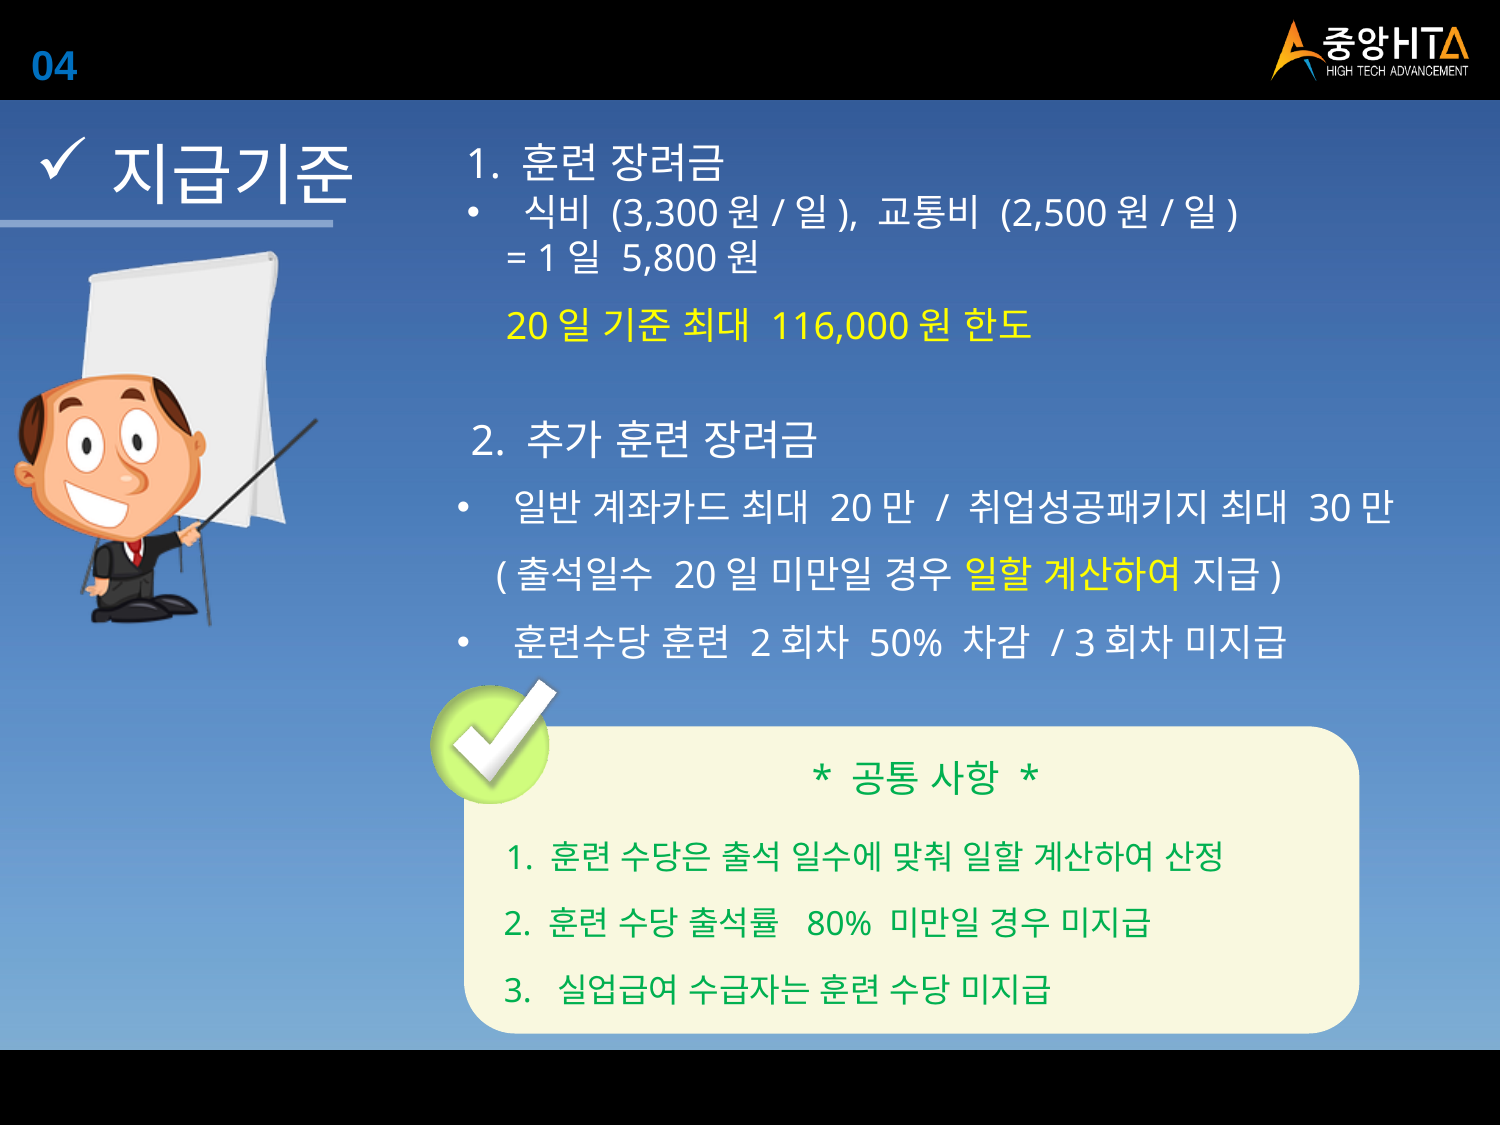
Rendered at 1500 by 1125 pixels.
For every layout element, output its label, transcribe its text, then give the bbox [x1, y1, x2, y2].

picture [1269, 18, 1470, 81]
picture [0, 100, 1500, 1051]
text_box 04 훈련장려금 [16, 30, 551, 96]
